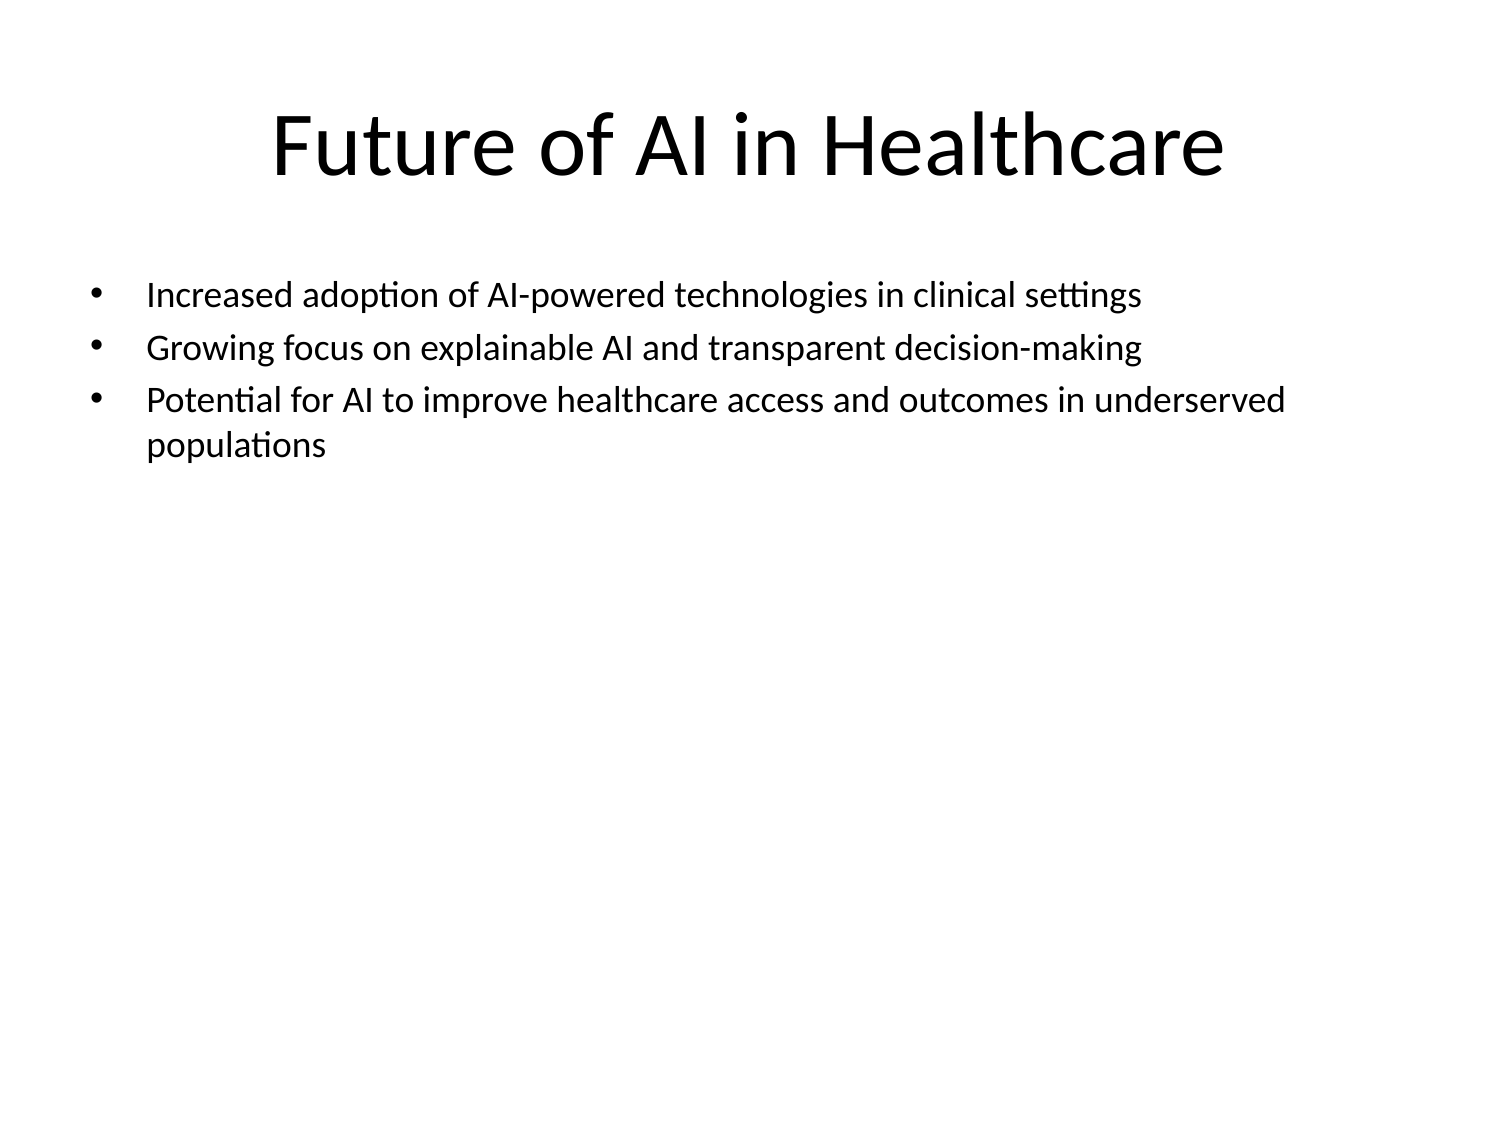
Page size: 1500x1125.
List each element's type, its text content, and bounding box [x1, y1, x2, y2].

list Increased adoption of AI-powered technologies in clinical settings Growing focus on explainable AI and transparent decision-making Potential for AI to improve healthcare access and outcomes in underserved populations [75, 262, 1425, 1005]
title Future of AI in Healthcare [75, 45, 1425, 233]
